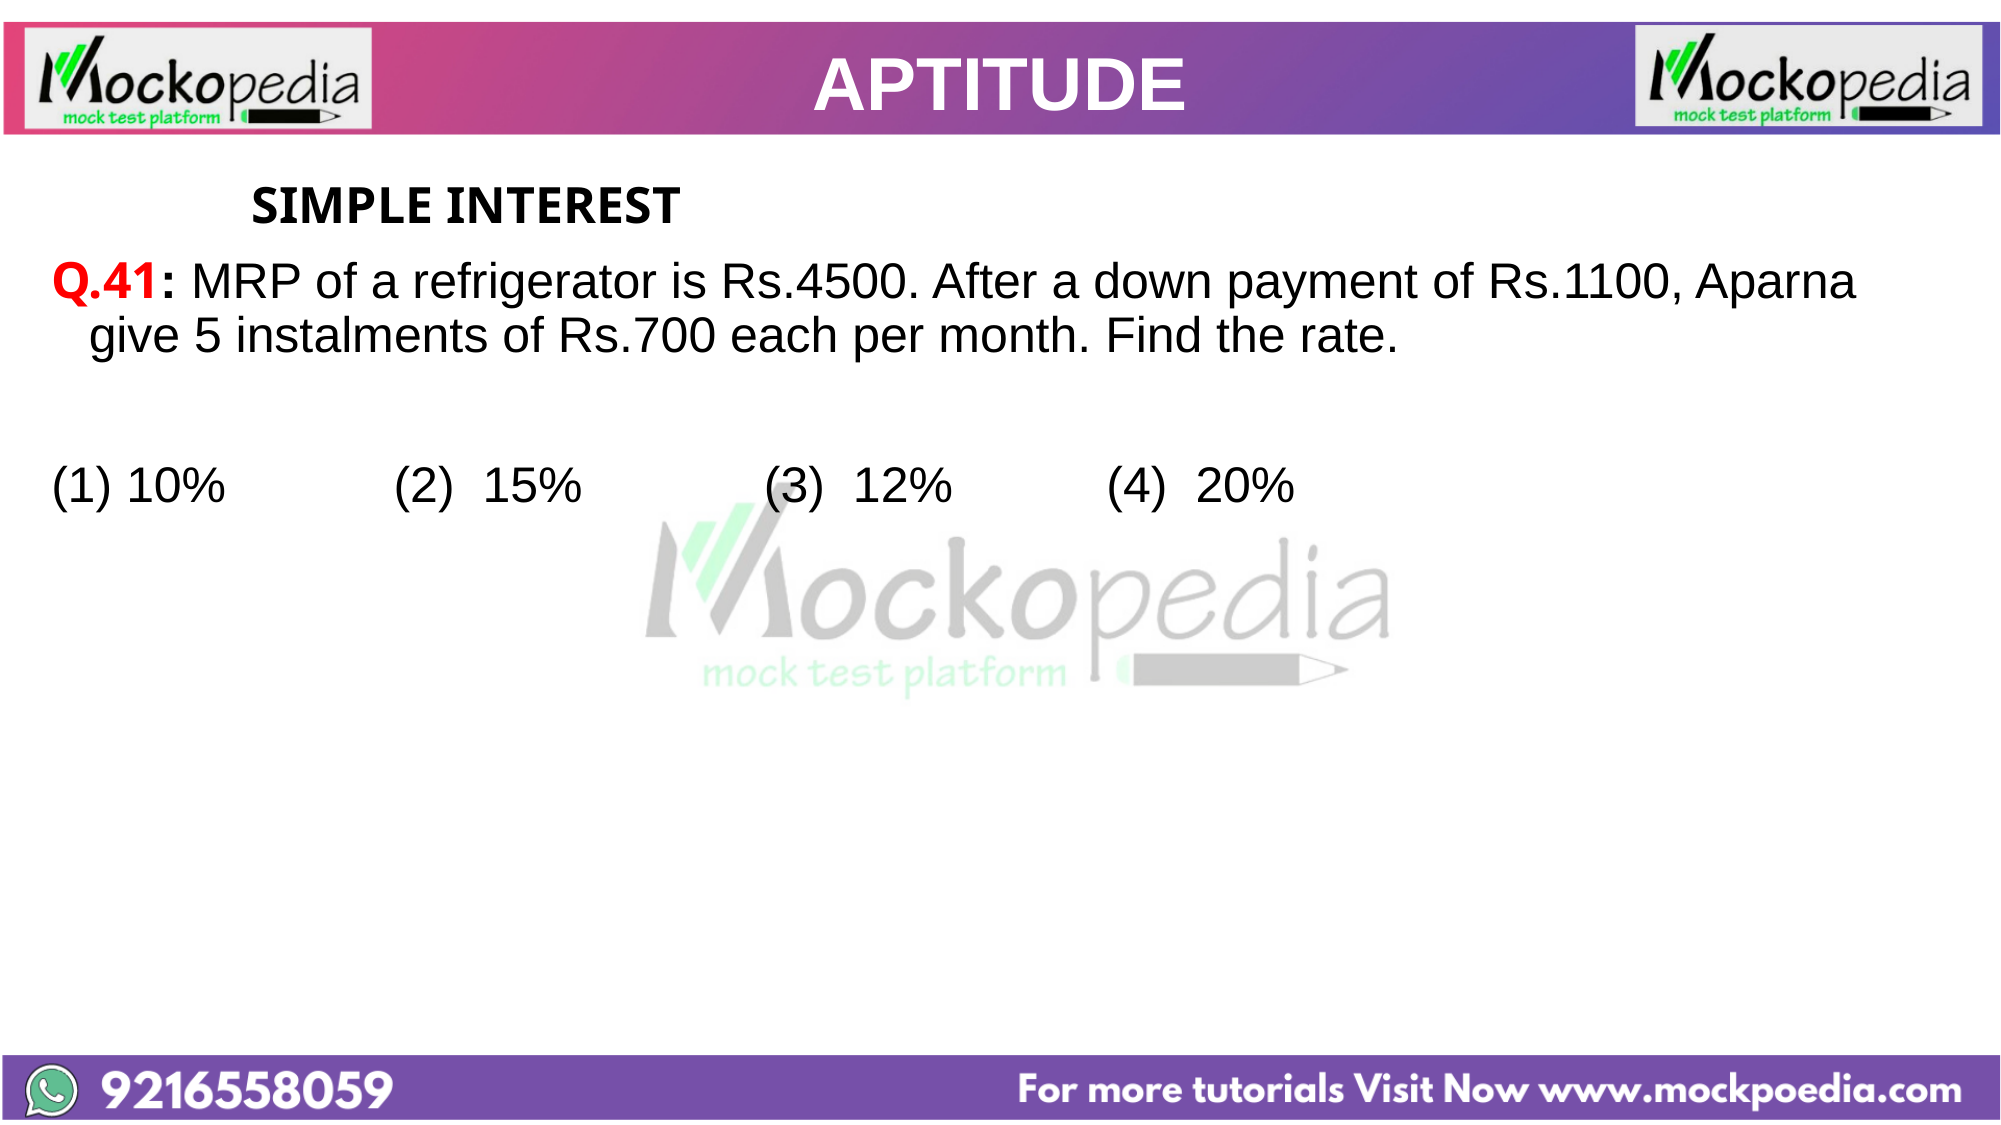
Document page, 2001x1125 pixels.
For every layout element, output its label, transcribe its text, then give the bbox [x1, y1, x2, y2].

list SIMPLE INTEREST Q.41: MRP of a refrigerator is Rs.4500. After a down payment of Rs.1100, Aparna give 5 instalments of Rs.700 each per month. Find the rate. 10% (2) 15% (3) 12% (4) 20% [36, 173, 1961, 1050]
title APTITUDE [41, 31, 1959, 142]
picture [0, 0, 2001, 1125]
